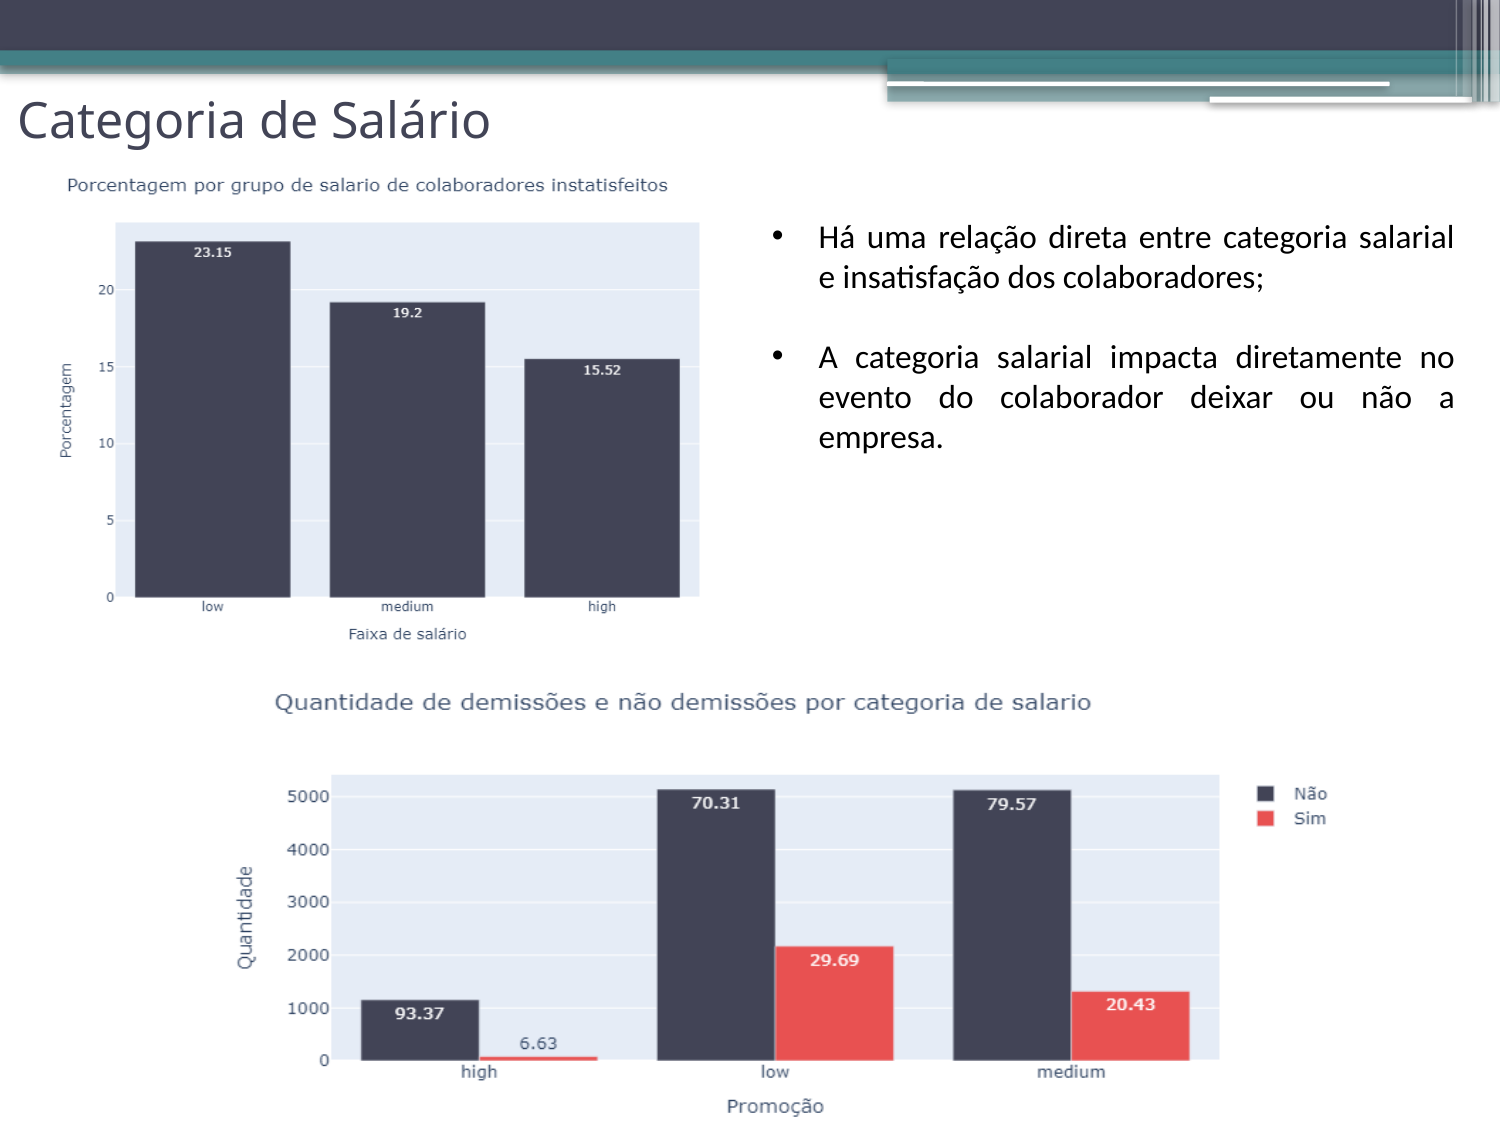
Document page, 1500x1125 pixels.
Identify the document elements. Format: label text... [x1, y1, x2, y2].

text_box Há uma relação direta entre categoria salarial e insatisfação dos colaboradores; A categoria salarial impacta diretamente no evento do colaborador deixar ou não a empresa. [792, 208, 1471, 463]
picture [29, 160, 786, 681]
title Categoria de Salário [3, 30, 1354, 206]
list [218, 644, 1353, 1125]
